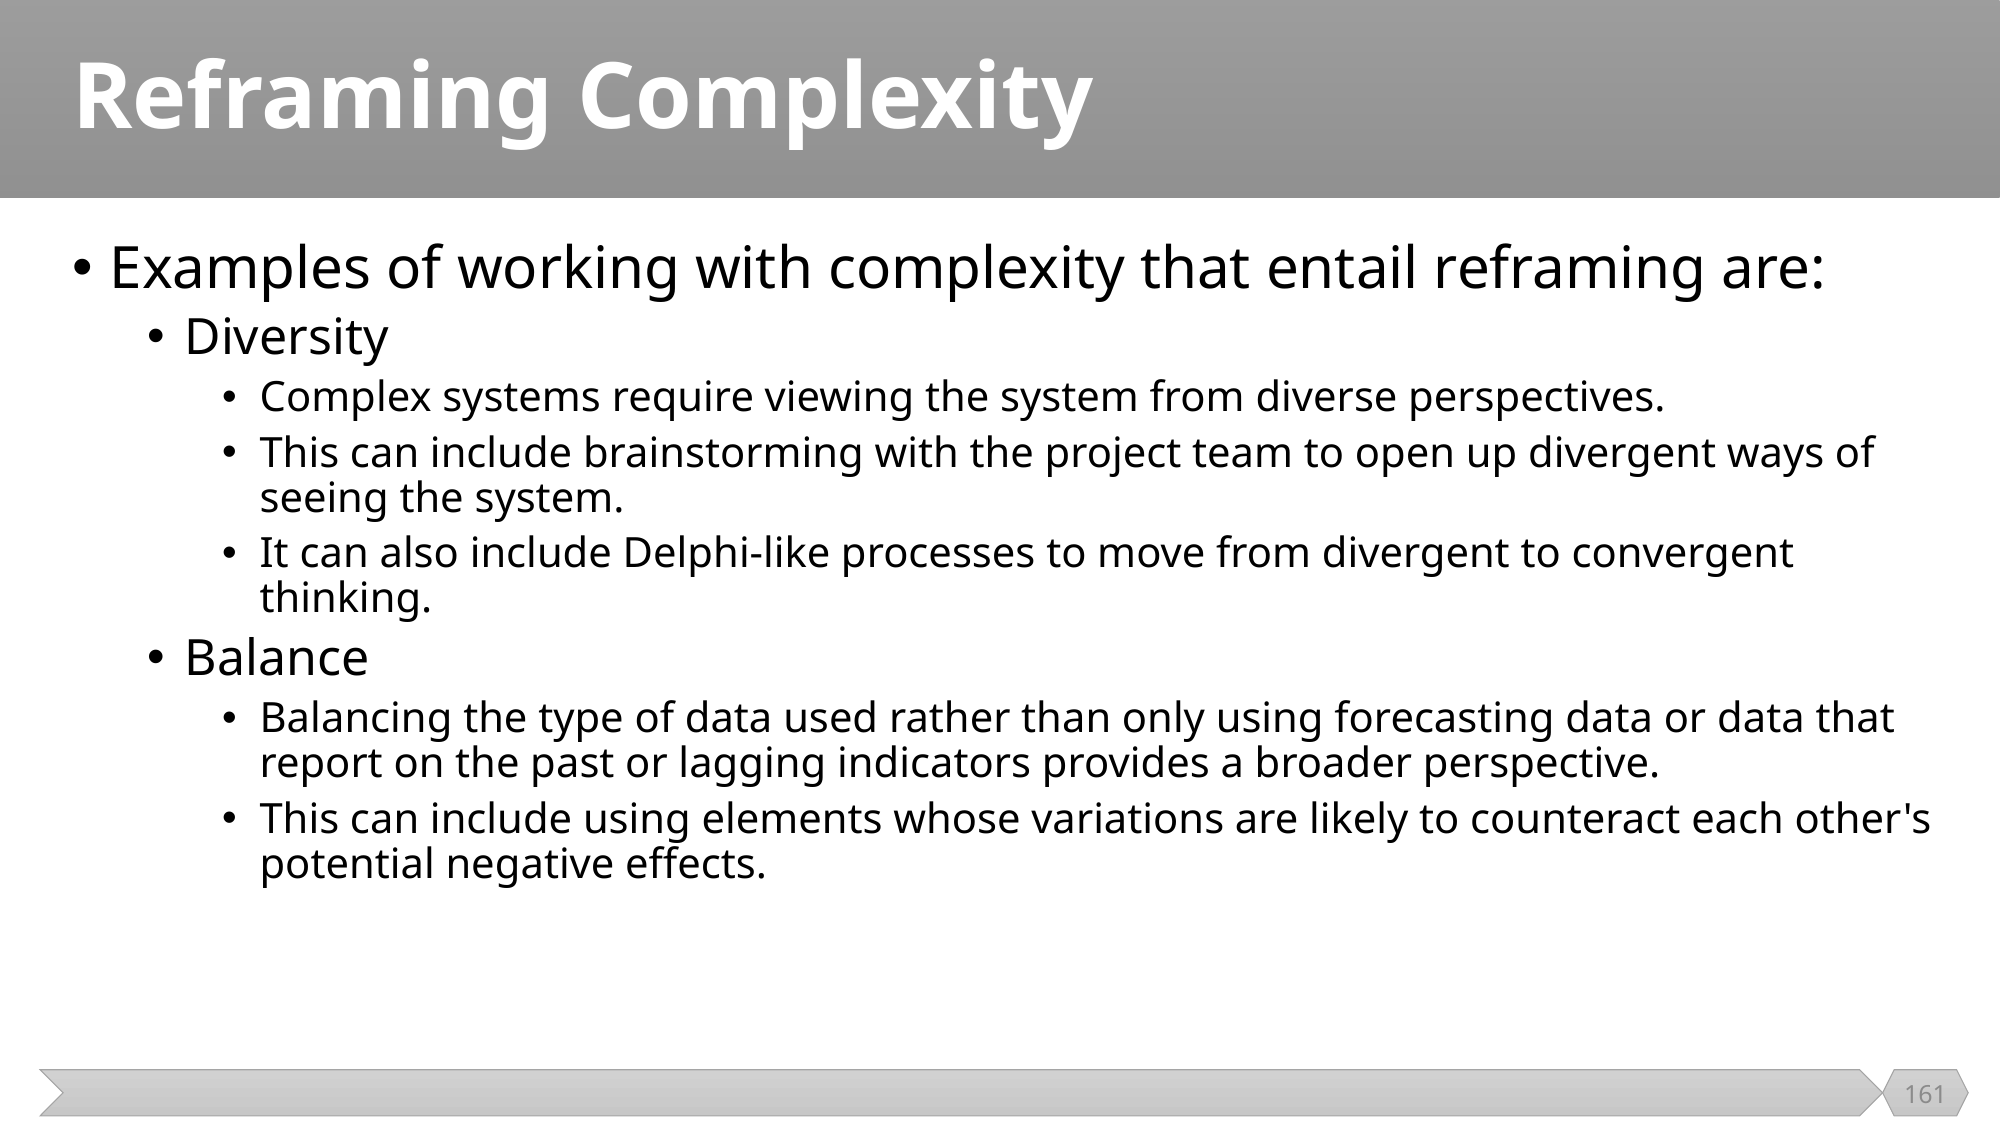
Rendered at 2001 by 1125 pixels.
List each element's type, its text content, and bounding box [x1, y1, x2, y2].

title Reframing Complexity [56, 0, 1969, 199]
slide_number 161 [1882, 1065, 1969, 1125]
list Examples of working with complexity that entail reframing are: Diversity Complex systems require viewing the system from diverse perspectives. This can include brainstorming with the project team to open up divergent ways of seeing the system. It can also include Delphi-like processes to move from divergent to convergent thinking. Balance Balancing the type of data used rather than only using forecasting data or data that report on the past or lagging indicators provides a broader perspective. This can include using elements whose variations are likely to counteract each other's potential negative effects. [56, 230, 1969, 1010]
